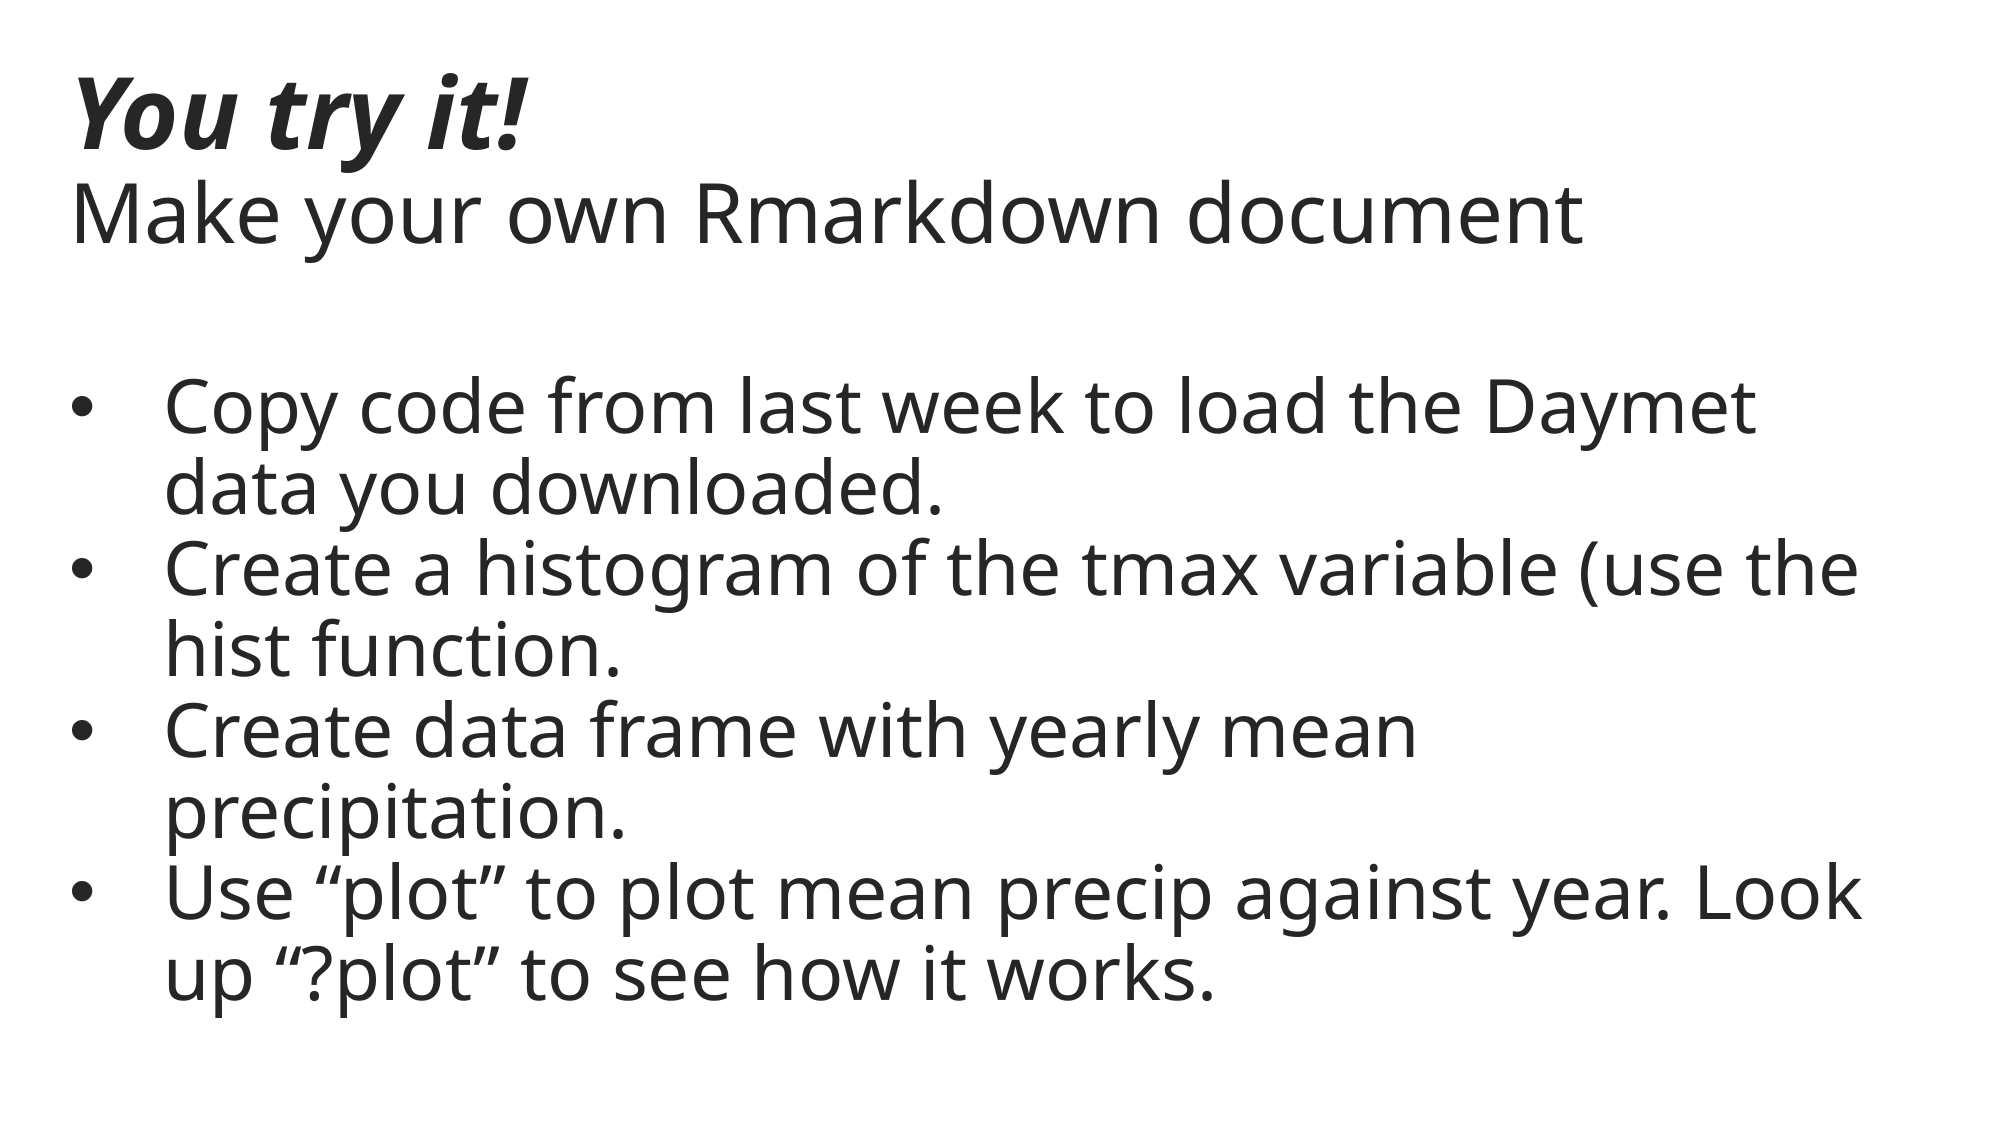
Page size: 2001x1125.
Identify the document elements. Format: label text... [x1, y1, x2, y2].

text_box You try it! Make your own Rmarkdown document Copy code from last week to load the Daymet data you downloaded. Create a histogram of the tmax variable (use the hist function. Create data frame with yearly mean precipitation. Use “plot” to plot mean precip against year. Look up “?plot” to see how it works. [54, 56, 1907, 1031]
